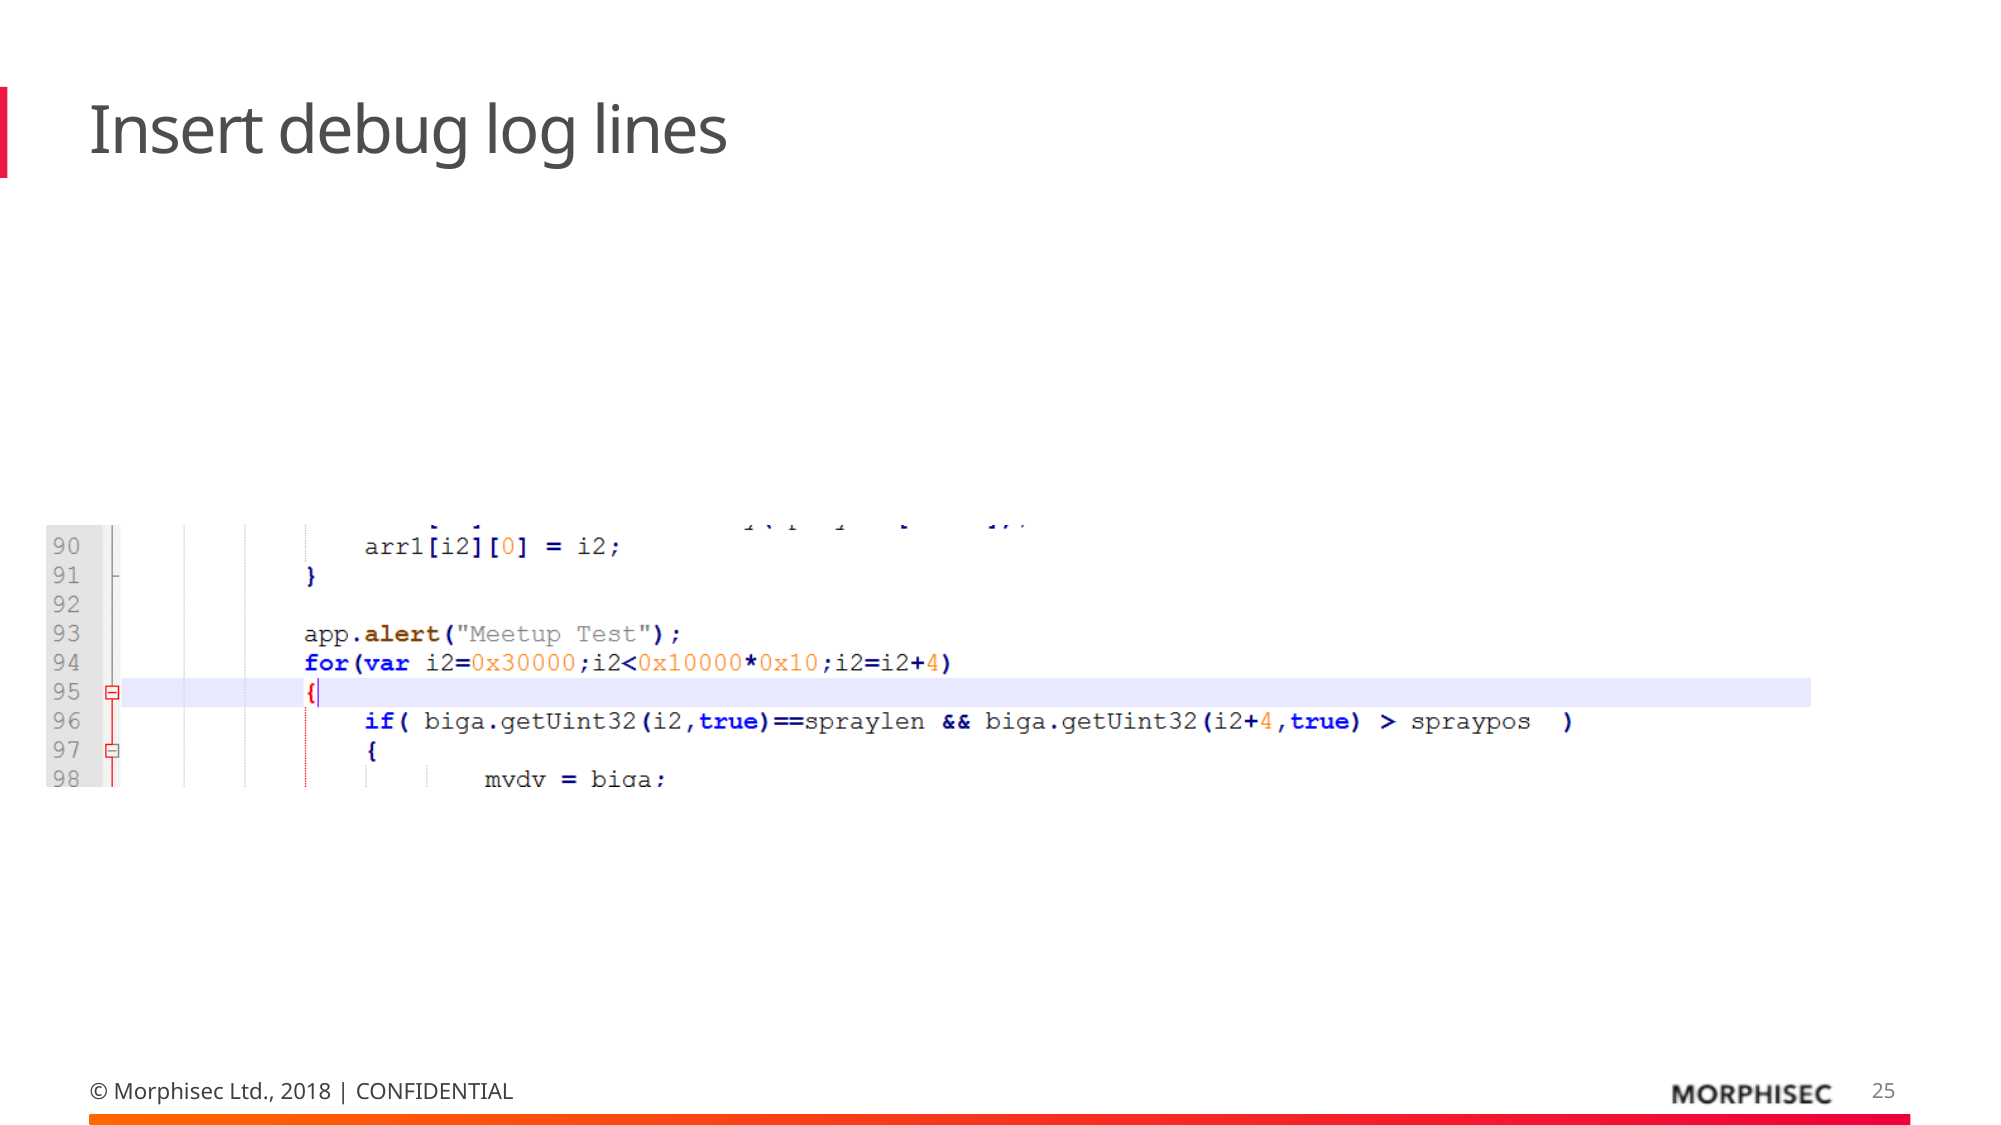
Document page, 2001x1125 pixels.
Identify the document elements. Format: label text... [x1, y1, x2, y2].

picture [46, 525, 1811, 788]
title Insert debug log lines [89, 96, 1815, 169]
